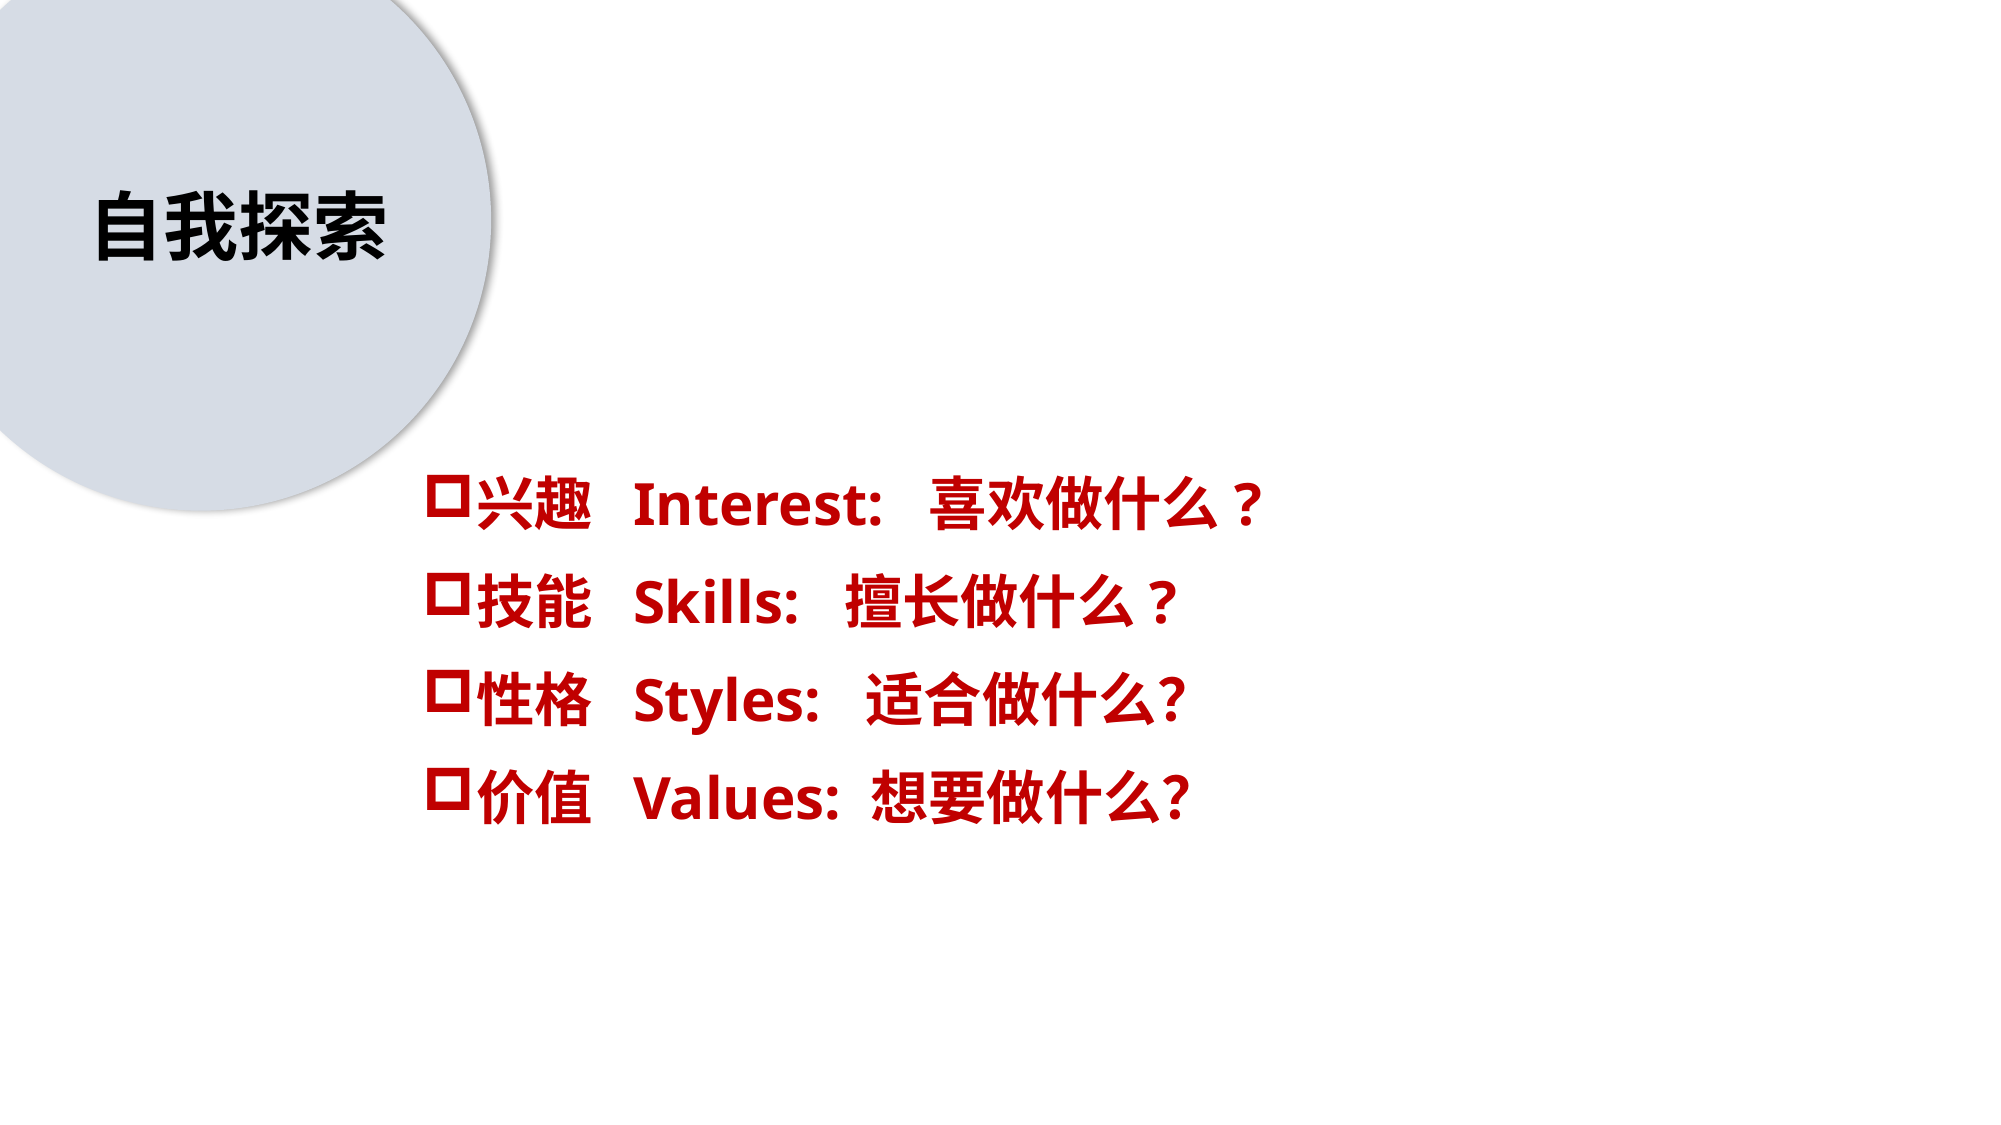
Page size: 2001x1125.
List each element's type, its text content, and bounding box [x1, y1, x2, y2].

text_box 自我探索 [74, 172, 554, 277]
text_box 兴趣 Interest: 喜欢做什么? 技能 Skills: 擅长做什么? 性格 Styles: 适合做什么？ 价值 Values: 想要做什么？ [407, 467, 1384, 916]
text_box [0, 0, 488, 511]
